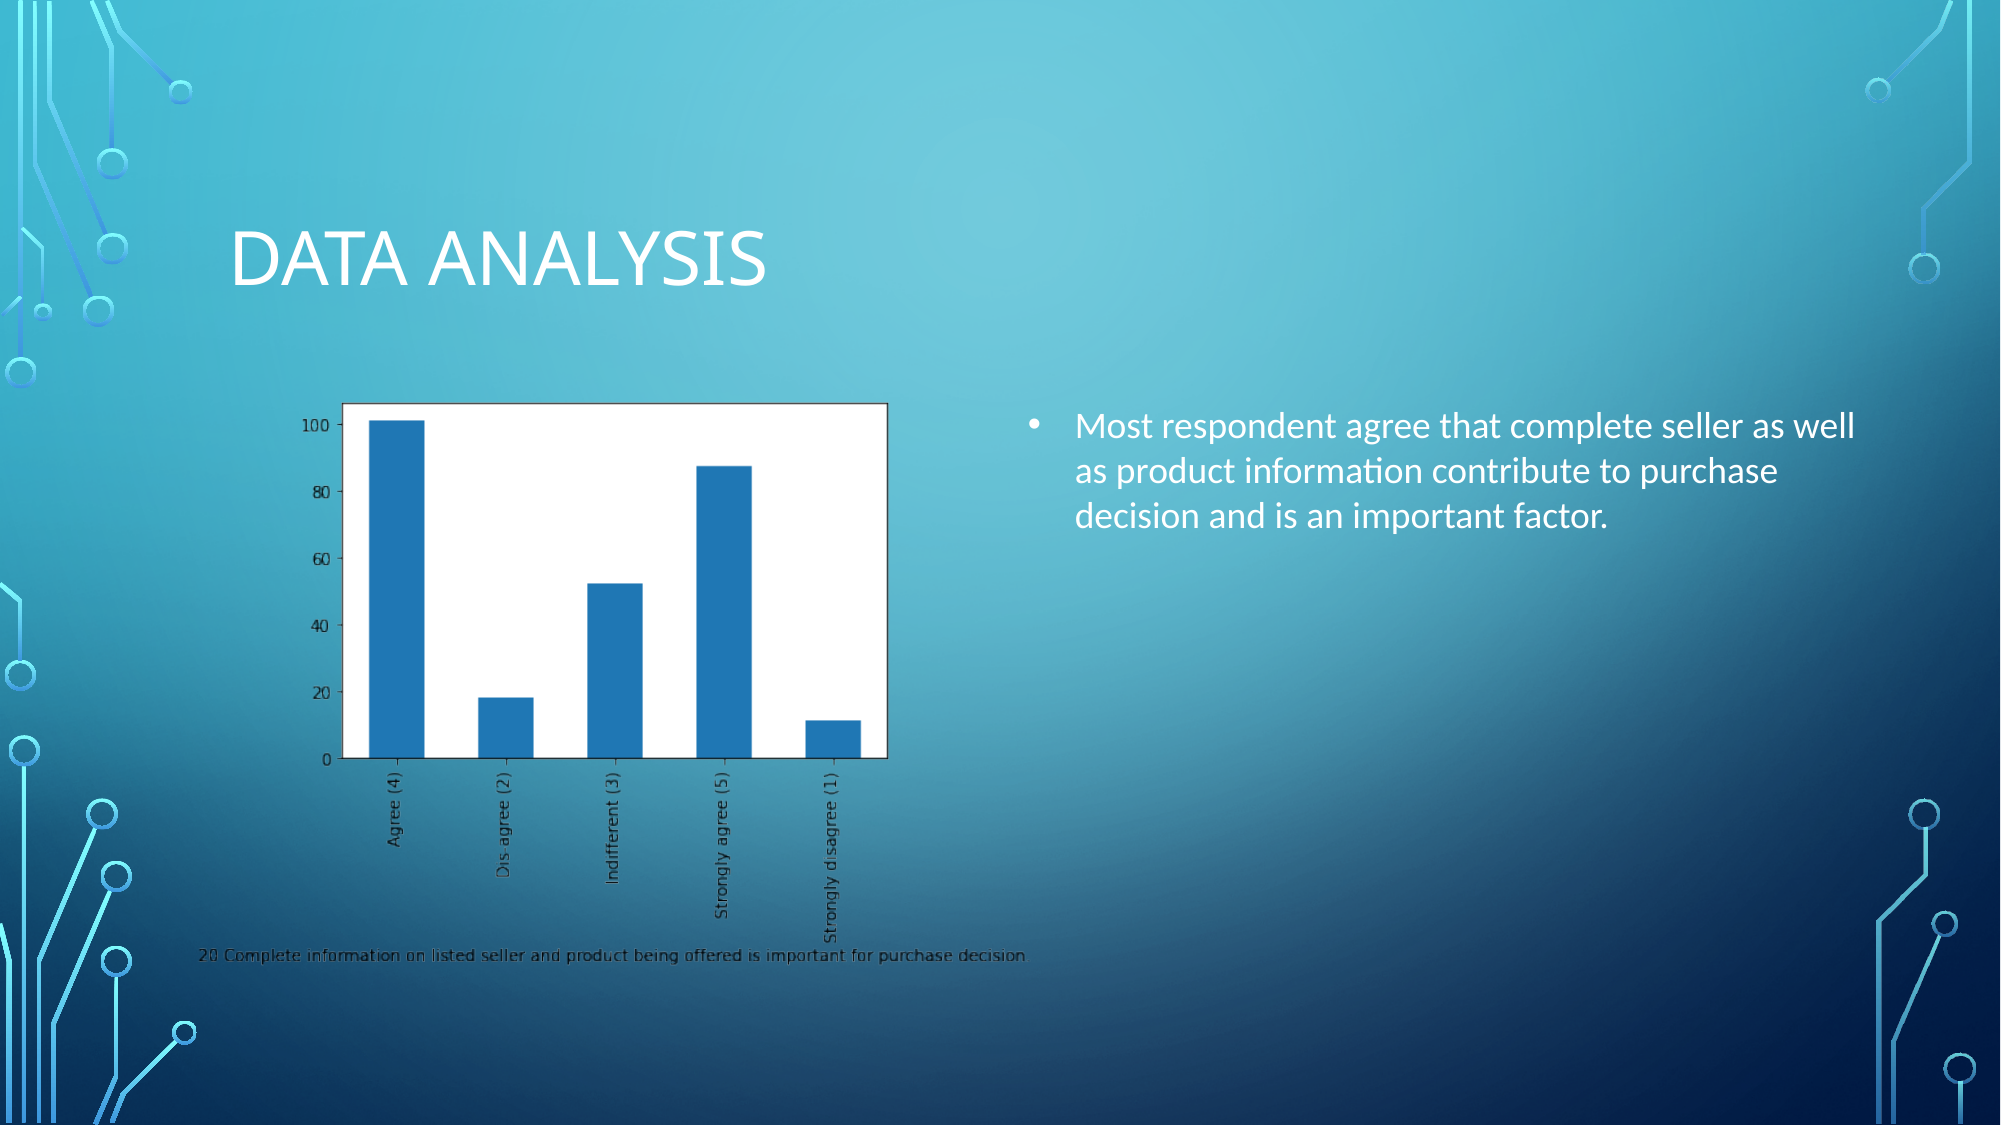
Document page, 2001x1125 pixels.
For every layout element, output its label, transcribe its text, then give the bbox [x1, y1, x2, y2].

text_box Most respondent agree that complete seller as well as product information contribute to purchase decision and is an important factor. [1042, 393, 1894, 544]
title DATA ANALYSIS [213, 140, 1839, 383]
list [186, 393, 1042, 975]
